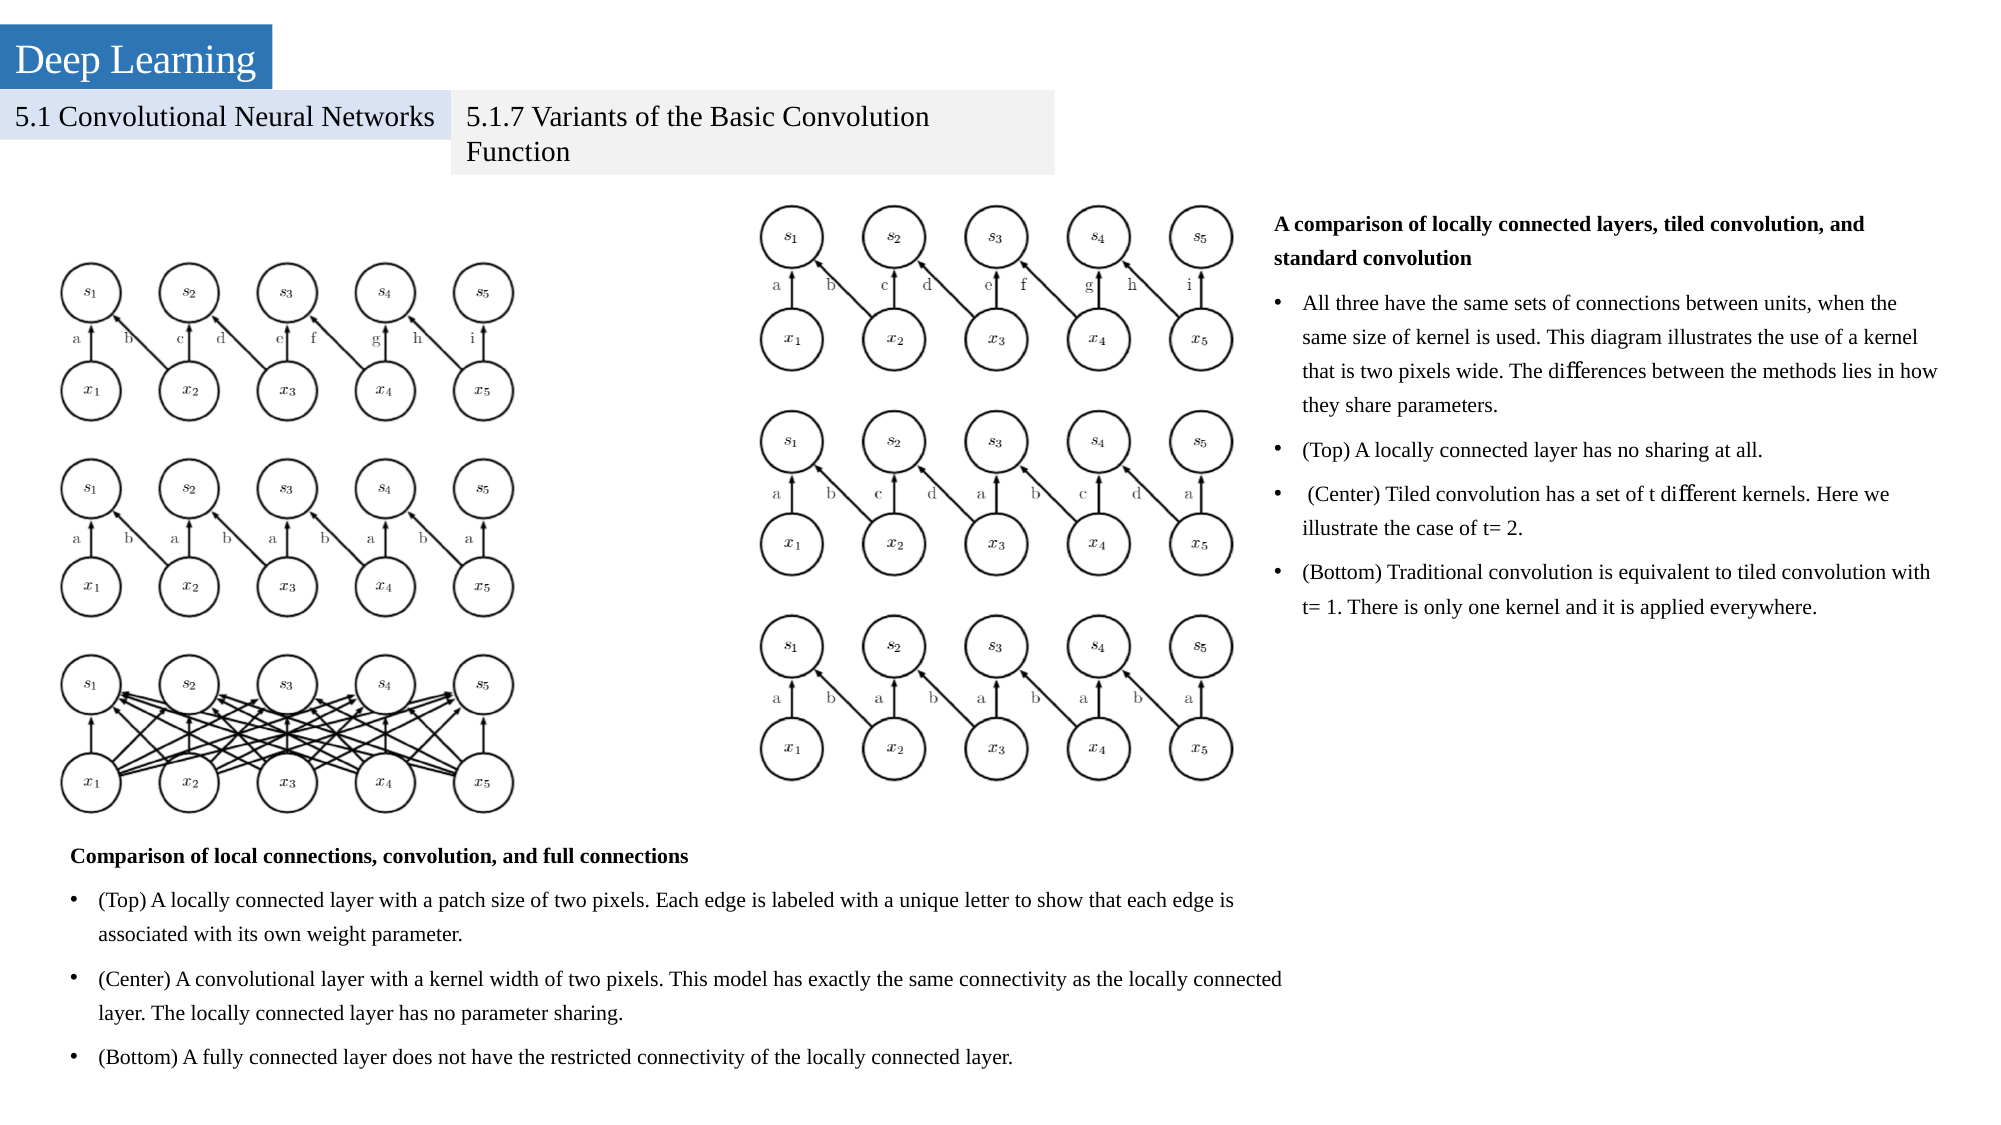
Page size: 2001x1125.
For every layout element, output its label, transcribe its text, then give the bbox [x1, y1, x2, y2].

picture [44, 237, 528, 827]
text_box A comparison of locally connected layers, tiled convolution, and standard convolution All three have the same sets of connections between units, when the same size of kernel is used. This diagram illustrates the use of a kernel that is two pixels wide. The diﬀerences between the methods lies in how they share parameters. (Top) A locally connected layer has no sharing at all. (Center) Tiled convolution has a set of t diﬀerent kernels. Here we illustrate the case of t= 2. (Bottom) Traditional convolution is equivalent to tiled convolution with t= 1. There is only one kernel and it is applied everywhere. [1259, 194, 1961, 626]
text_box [0, 24, 1055, 141]
picture [744, 194, 1246, 796]
text_box Comparison of local connections, convolution, and full connections (Top) A locally connected layer with a patch size of two pixels. Each edge is labeled with a unique letter to show that each edge is associated with its own weight parameter. (Center) A convolutional layer with a kernel width of two pixels. This model has exactly the same connectivity as the locally connected layer. The locally connected layer has no parameter sharing. (Bottom) A fully connected layer does not have the restricted connectivity of the locally connected layer. [55, 826, 1323, 1077]
